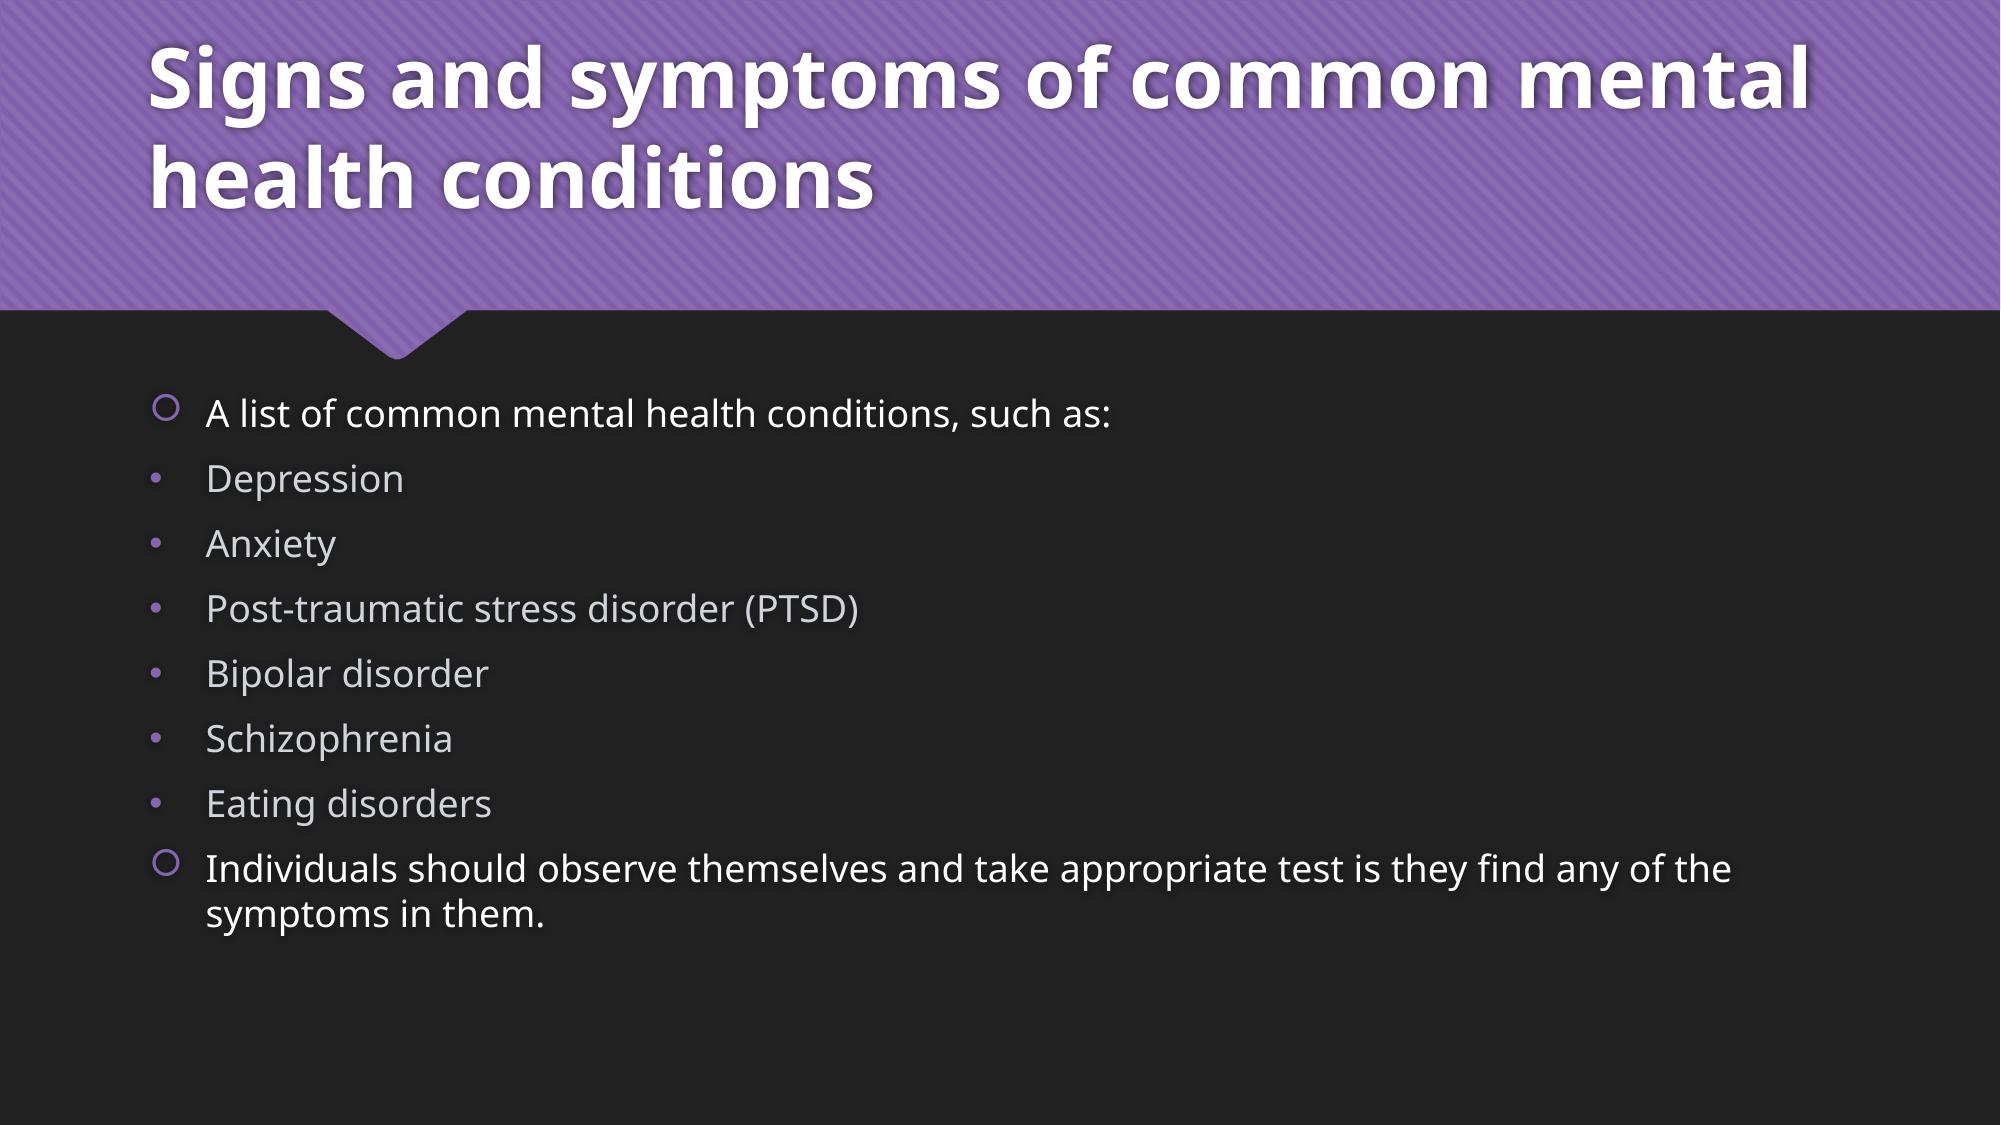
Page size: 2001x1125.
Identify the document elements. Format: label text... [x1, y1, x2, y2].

list A list of common mental health conditions, such as: Depression Anxiety Post-traumatic stress disorder (PTSD) Bipolar disorder Schizophrenia Eating disorders Individuals should observe themselves and take appropriate test is they find any of the symptoms in them. [134, 364, 1866, 962]
title Signs and symptoms of common mental health conditions [132, 73, 1868, 233]
